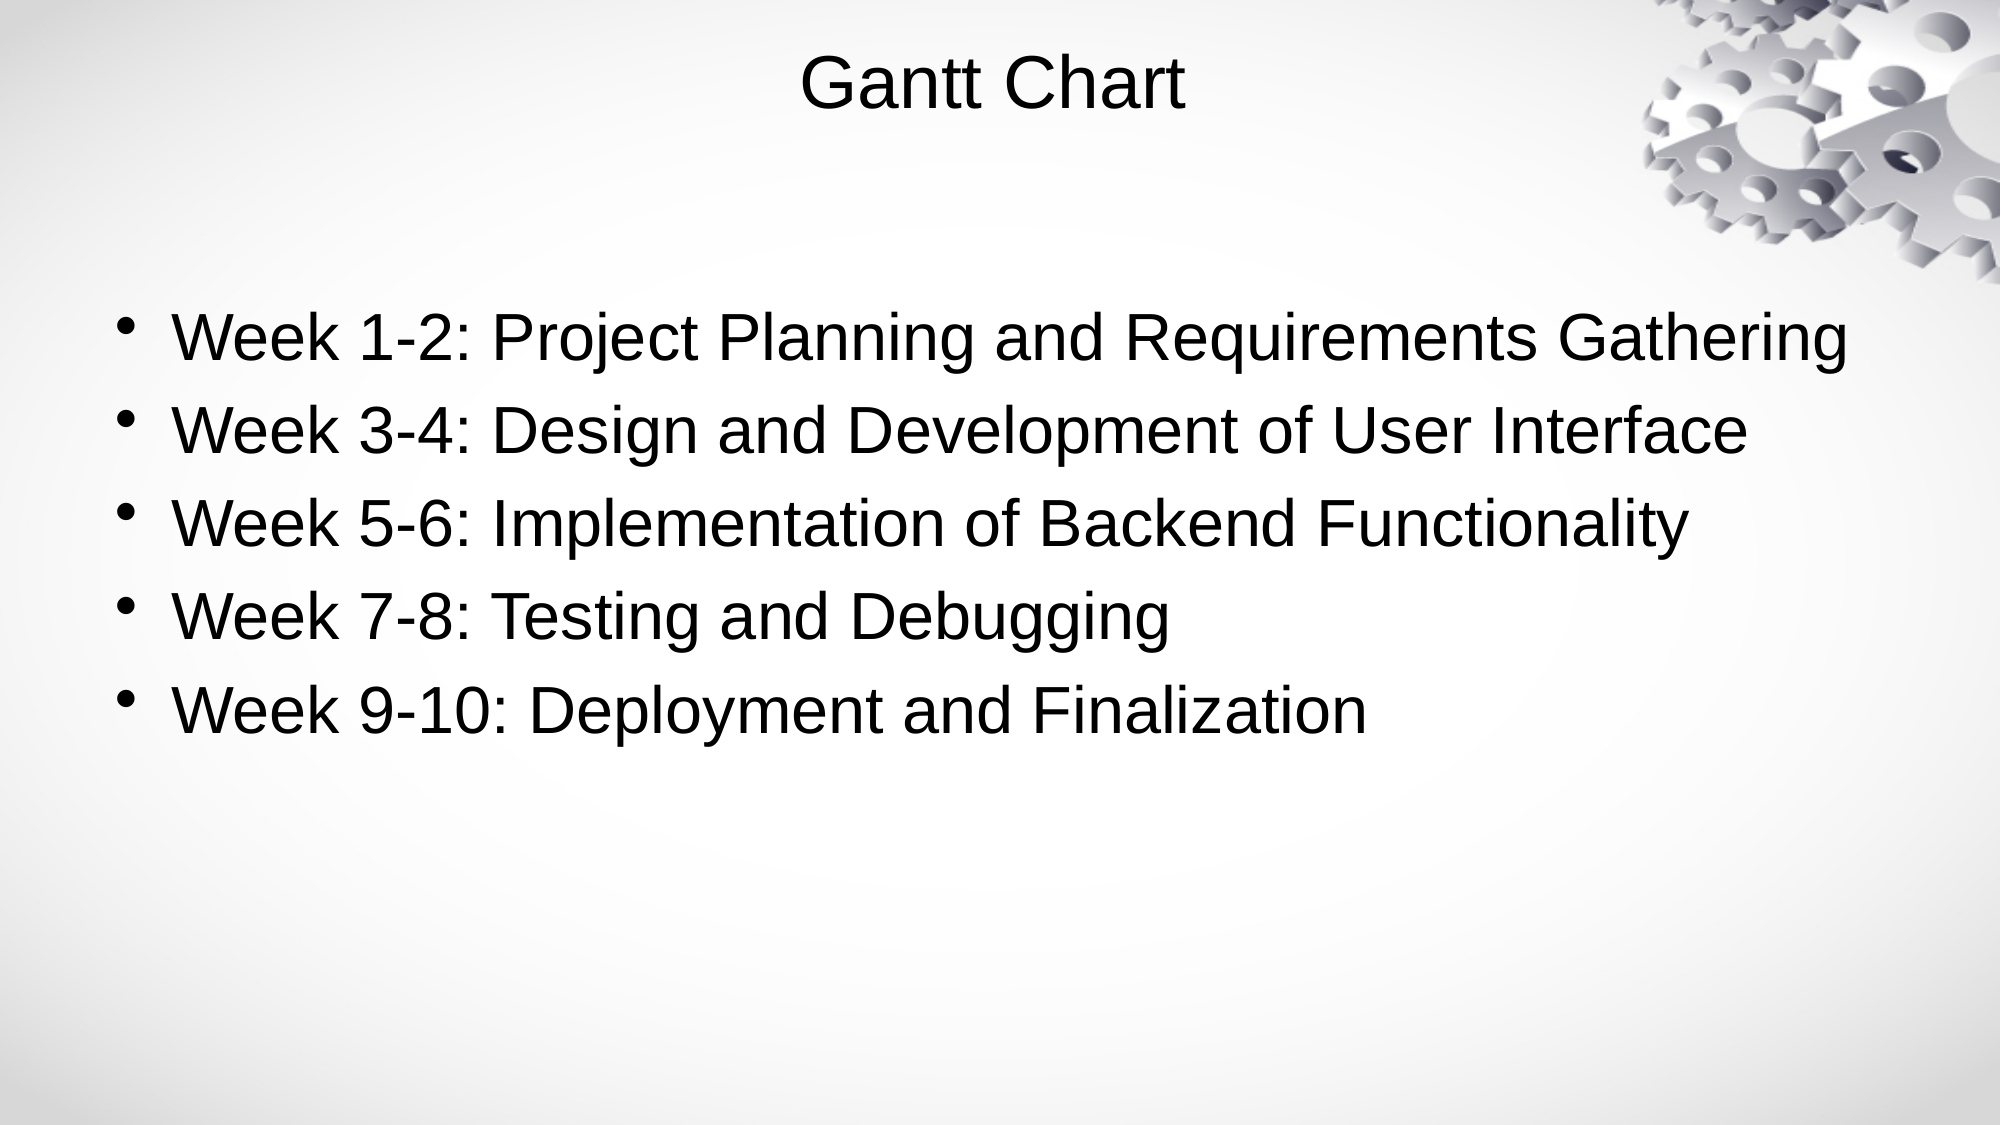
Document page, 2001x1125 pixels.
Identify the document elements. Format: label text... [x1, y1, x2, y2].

list Week 1-2: Project Planning and Requirements Gathering Week 3-4: Design and Development of User Interface Week 5-6: Implementation of Backend Functionality Week 7-8: Testing and Debugging Week 9-10: Deployment and Finalization [99, 192, 1901, 1006]
title Gantt Chart [99, 30, 1901, 127]
picture [0, 0, 2000, 1125]
